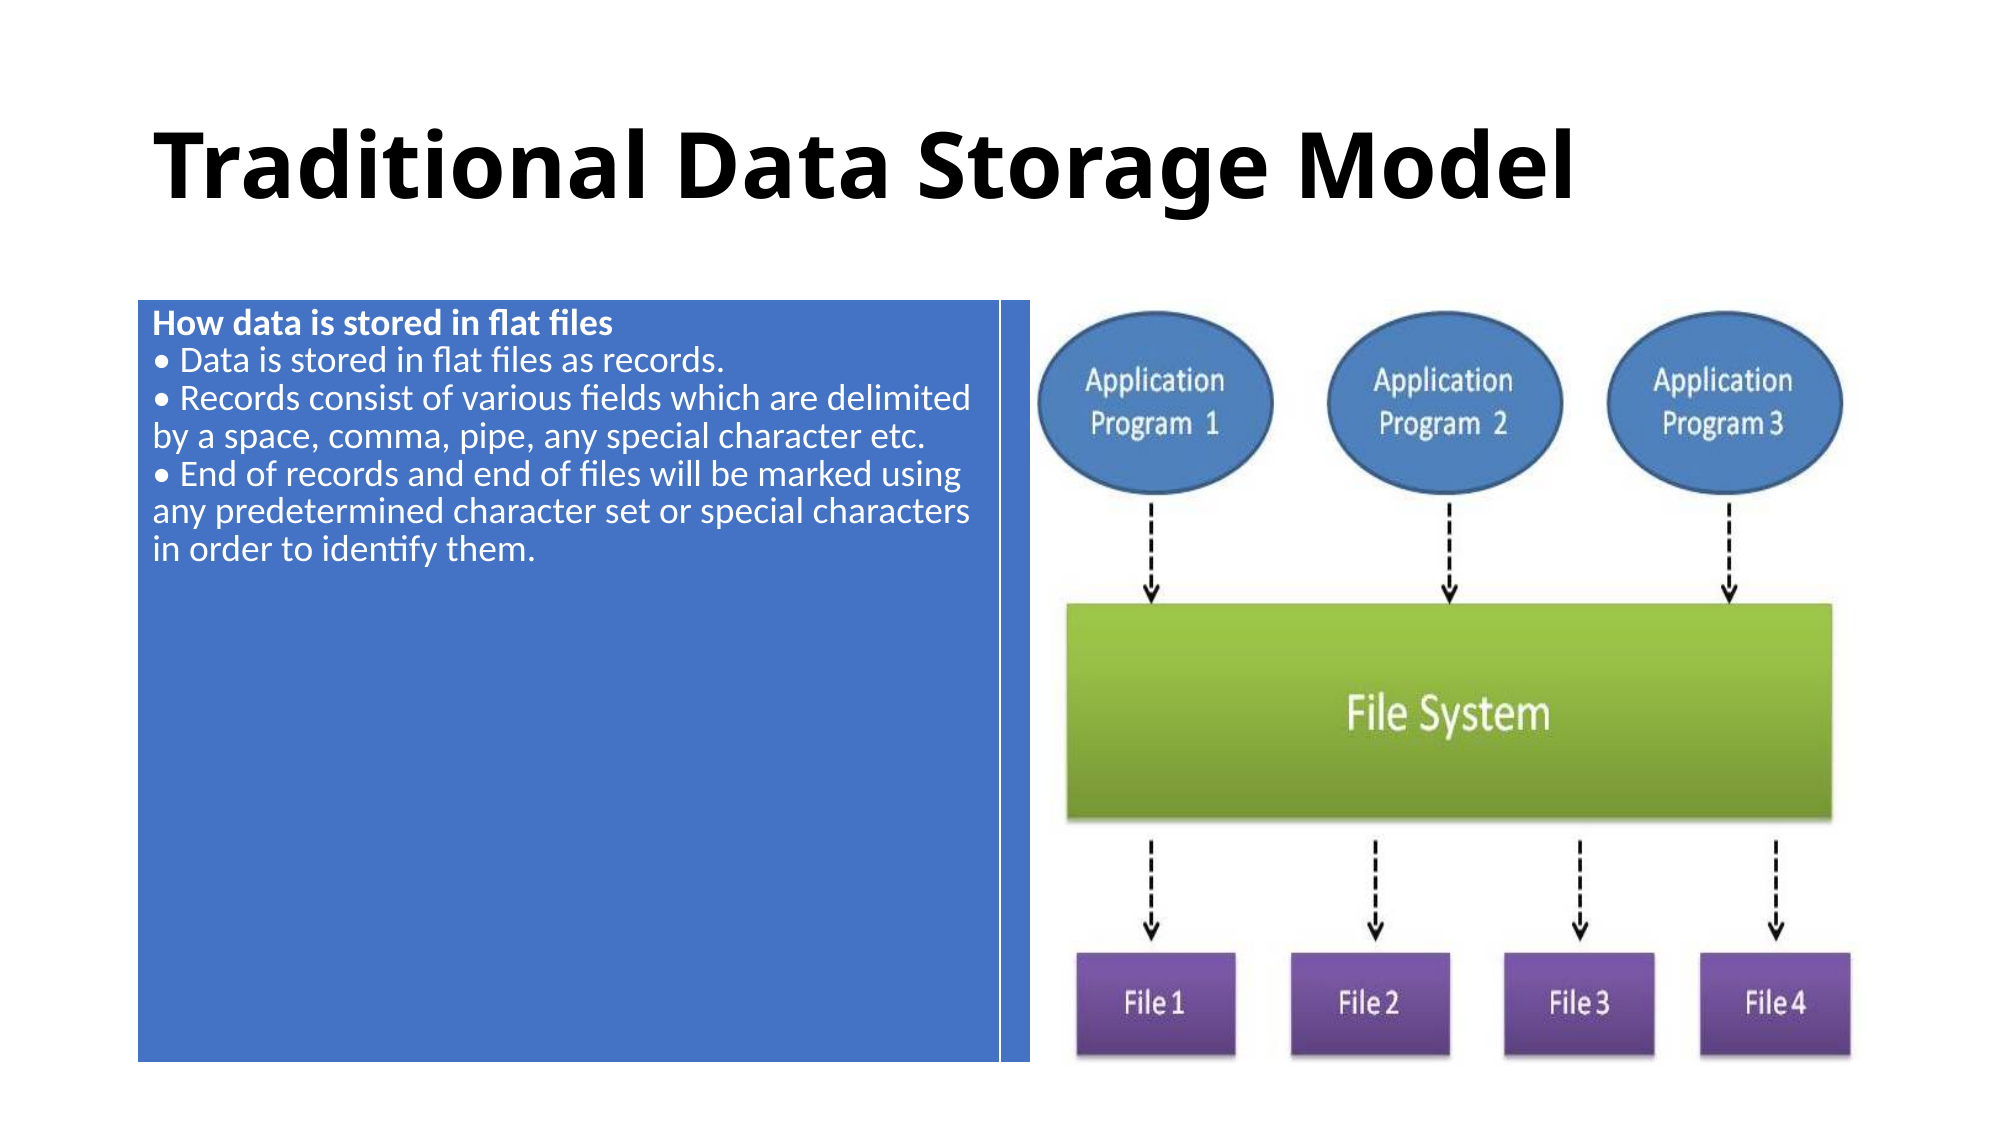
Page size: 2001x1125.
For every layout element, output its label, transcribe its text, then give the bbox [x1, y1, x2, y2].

title Traditional Data Storage Model [137, 59, 1863, 278]
picture [1030, 299, 1863, 1066]
table_header [1001, 300, 1030, 1062]
table_header How data is stored in flat files • Data is stored in flat files as records. • Records consist of various fields which are delimited by a space, comma, pipe, any special character etc. • End of records and end of files will be marked using any predetermined character set or special characters in order to identify them. [138, 300, 999, 1062]
